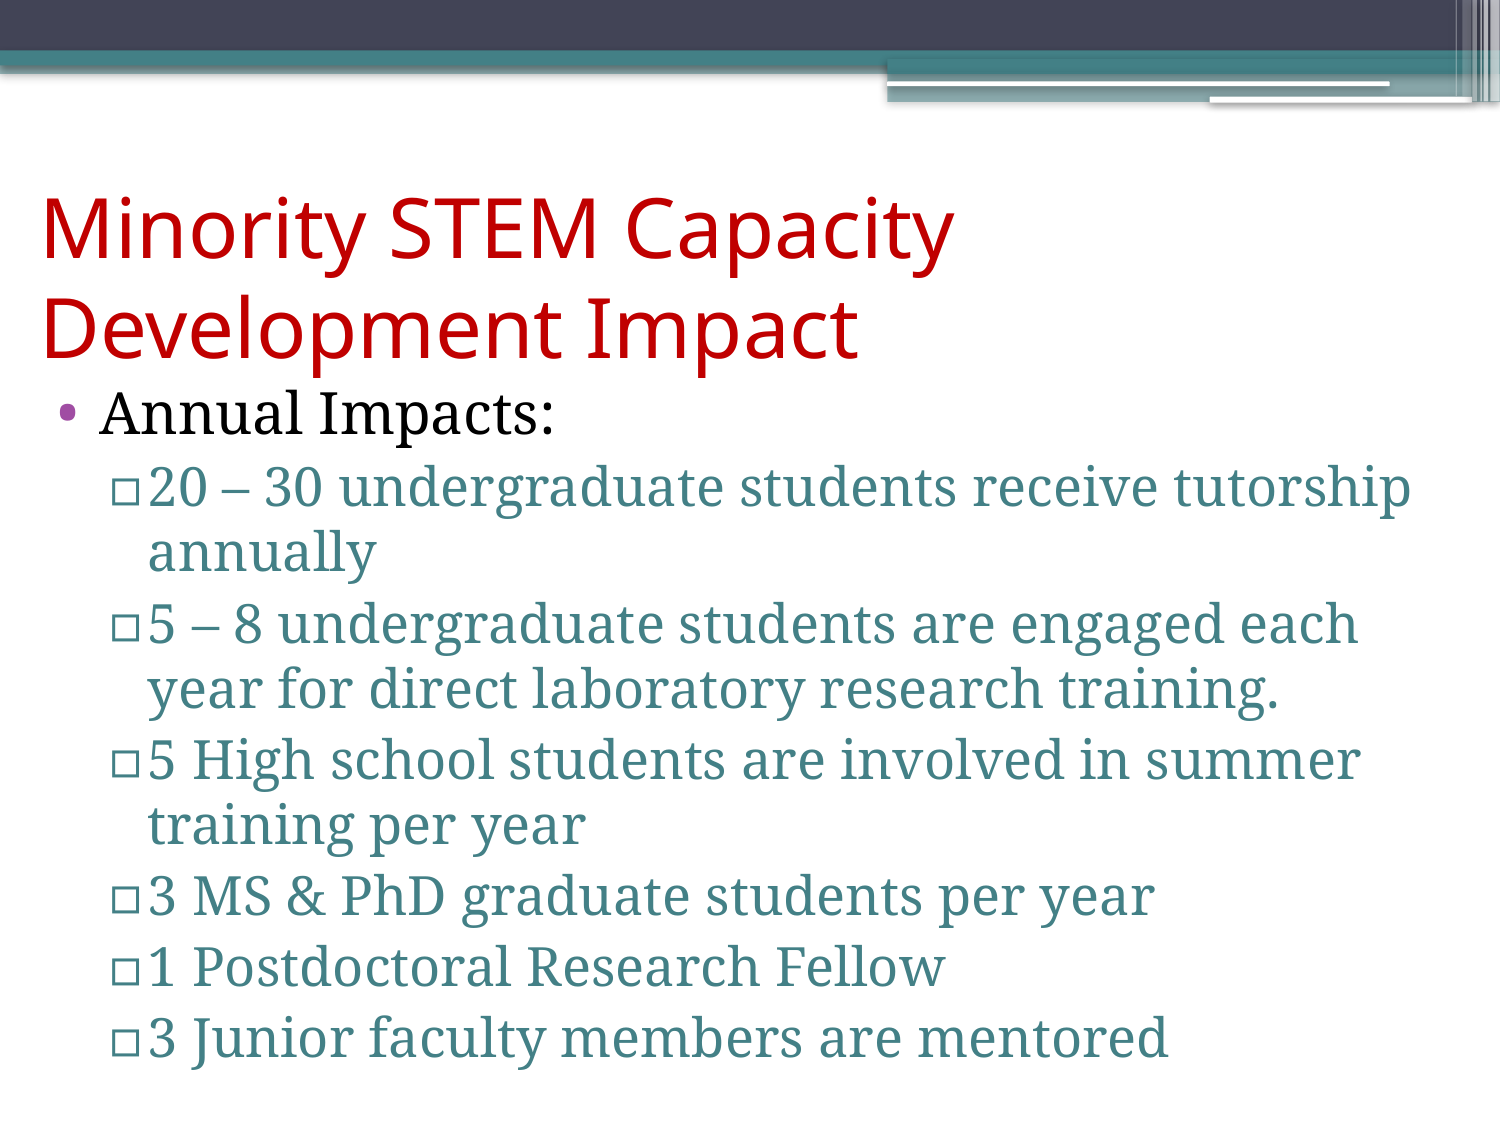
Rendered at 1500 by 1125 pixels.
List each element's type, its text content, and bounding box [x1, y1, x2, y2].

list Annual Impacts: 20 – 30 undergraduate students receive tutorship annually 5 – 8 undergraduate students are engaged each year for direct laboratory research training. 5 High school students are involved in summer training per year 3 MS & PhD graduate students per year 1 Postdoctoral Research Fellow 3 Junior faculty members are mentored [24, 368, 1463, 1101]
title Minority STEM Capacity Development Impact [24, 187, 1476, 363]
